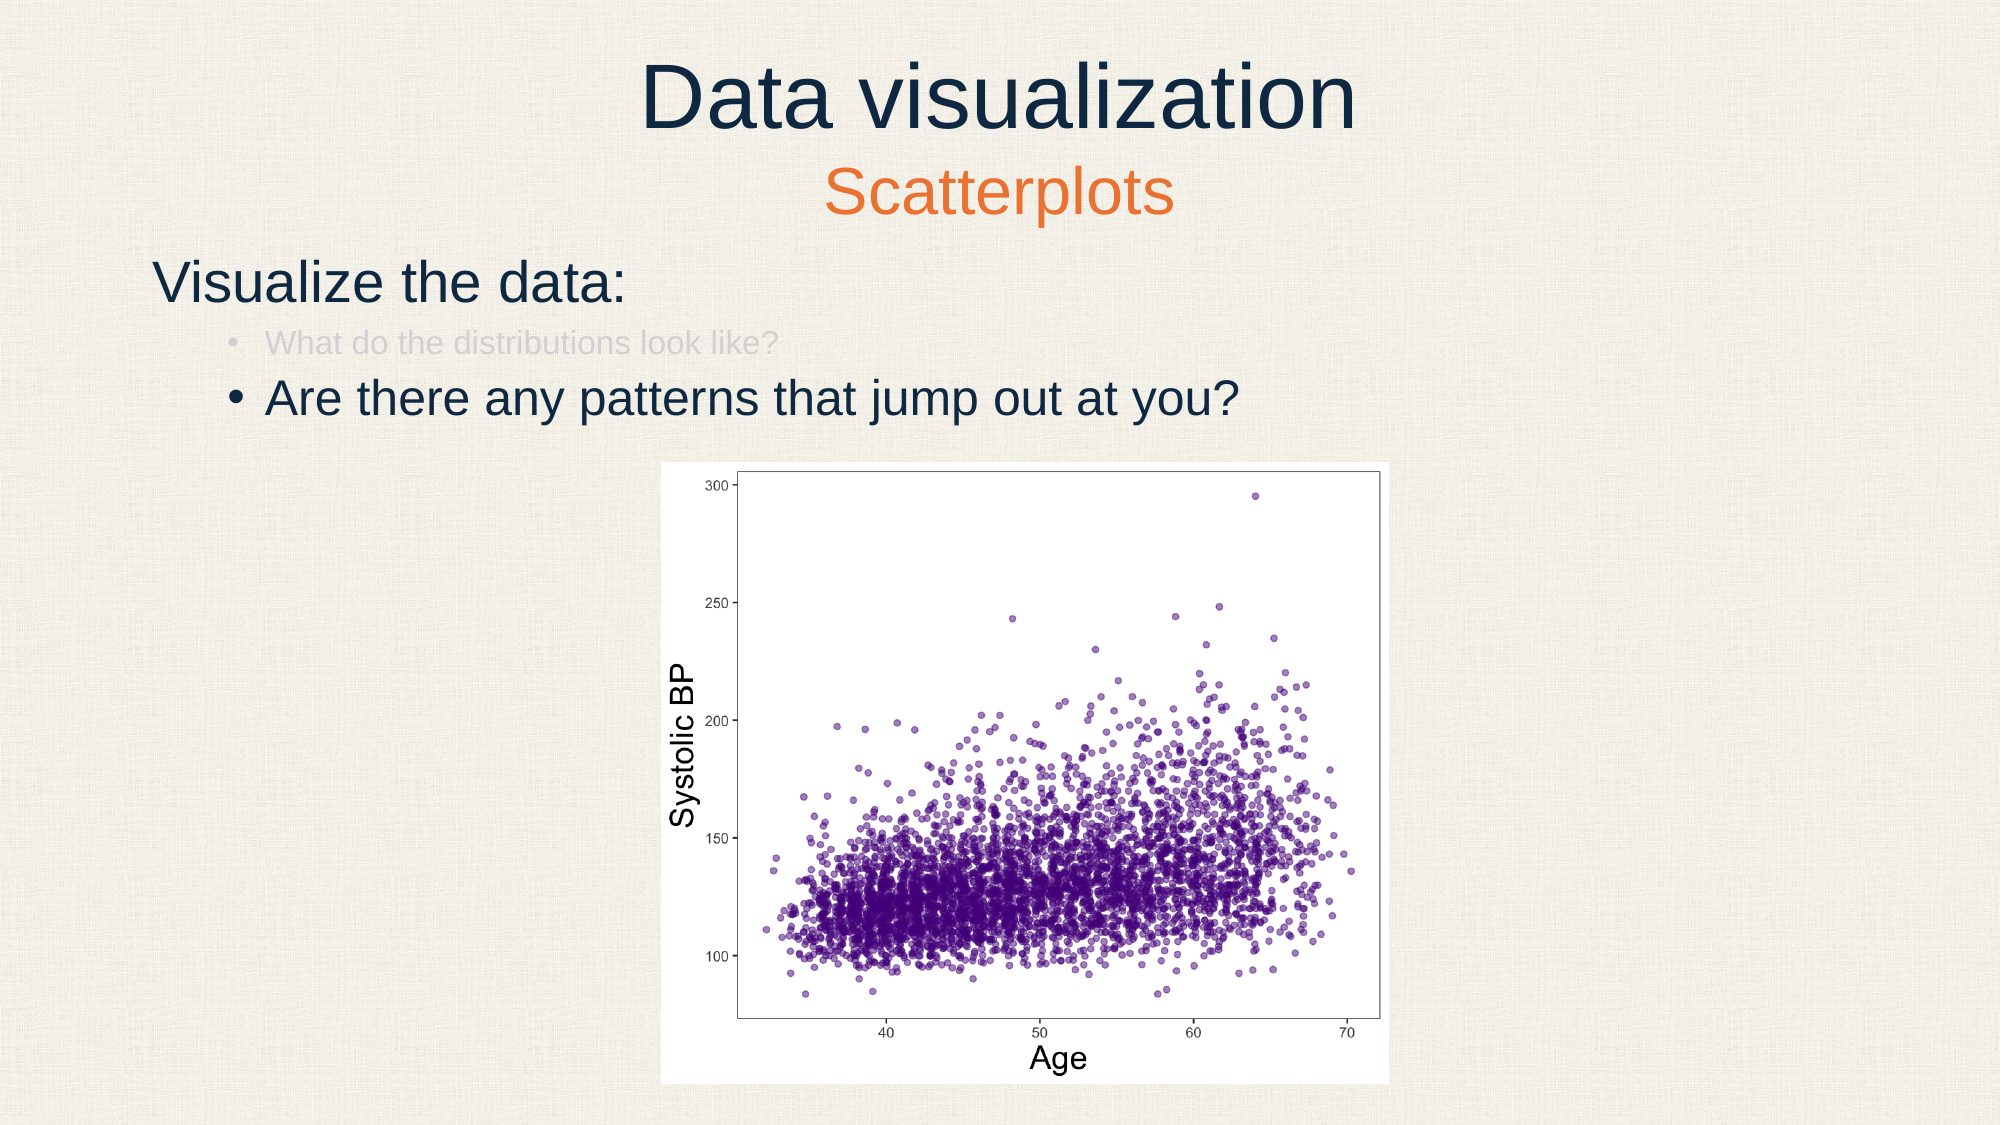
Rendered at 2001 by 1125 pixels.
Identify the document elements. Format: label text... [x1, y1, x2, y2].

picture [660, 461, 1390, 1084]
list Visualize the data: What do the distributions look like? Are there any patterns that jump out at you? [137, 262, 1863, 1014]
text_box Scatterplots [137, 124, 1863, 262]
title Data visualization [137, 30, 1863, 124]
